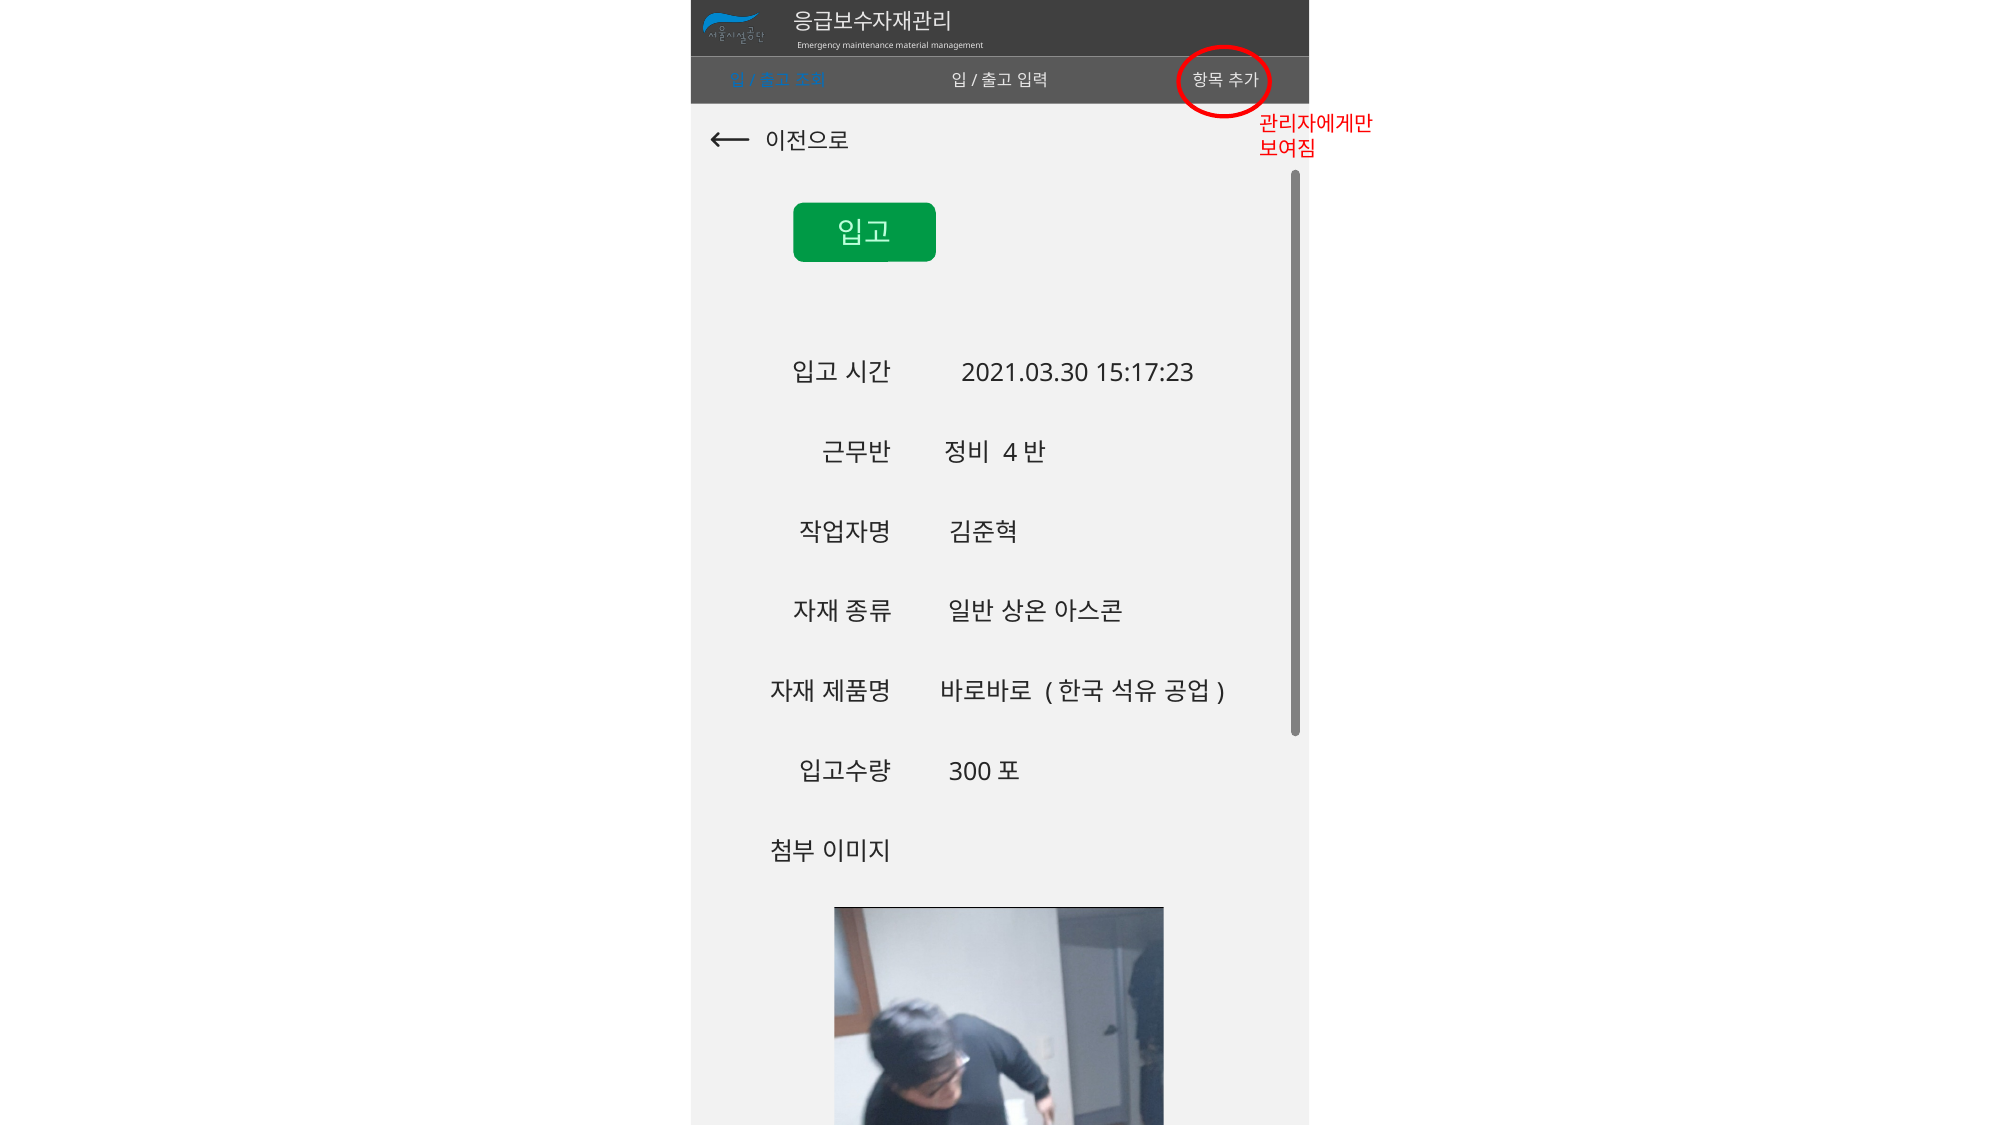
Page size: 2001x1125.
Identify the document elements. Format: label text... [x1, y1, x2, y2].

picture [709, 119, 751, 161]
text_box 일반 상온 아스콘 [934, 588, 1139, 634]
text_box 근무반 [807, 428, 907, 474]
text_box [690, 0, 1310, 59]
text_box 이전으로 [750, 119, 865, 162]
text_box [690, 59, 1187, 105]
text_box 입고수량 [784, 748, 907, 793]
text_box 입/출고 조회 [715, 62, 842, 98]
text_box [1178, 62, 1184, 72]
text_box [1177, 59, 1271, 118]
text_box 김준혁 [934, 508, 1034, 554]
text_box 자재 제품명 [755, 668, 907, 714]
text_box 2021.03.30 15:17:23 [946, 348, 1210, 394]
text_box 바로바로 (한국 석유 공업) [925, 668, 1240, 714]
text_box [690, 105, 1310, 1125]
text_box 자재 종류 [778, 588, 907, 634]
text_box 입/출고 입력 [936, 62, 1063, 98]
text_box [1262, 59, 1310, 103]
text_box 항목 추가 [1264, 62, 1275, 98]
text_box 입고 시간 [777, 348, 907, 394]
text_box 300포 [934, 748, 1036, 793]
text_box 입고 [792, 201, 937, 263]
text_box 관리자에게만 보여짐 [1244, 103, 1389, 169]
text_box 작업자명 [784, 508, 907, 554]
text_box 정비 4반 [929, 428, 1062, 474]
picture [834, 907, 1164, 1125]
text_box 첨부 이미지 [755, 828, 907, 873]
